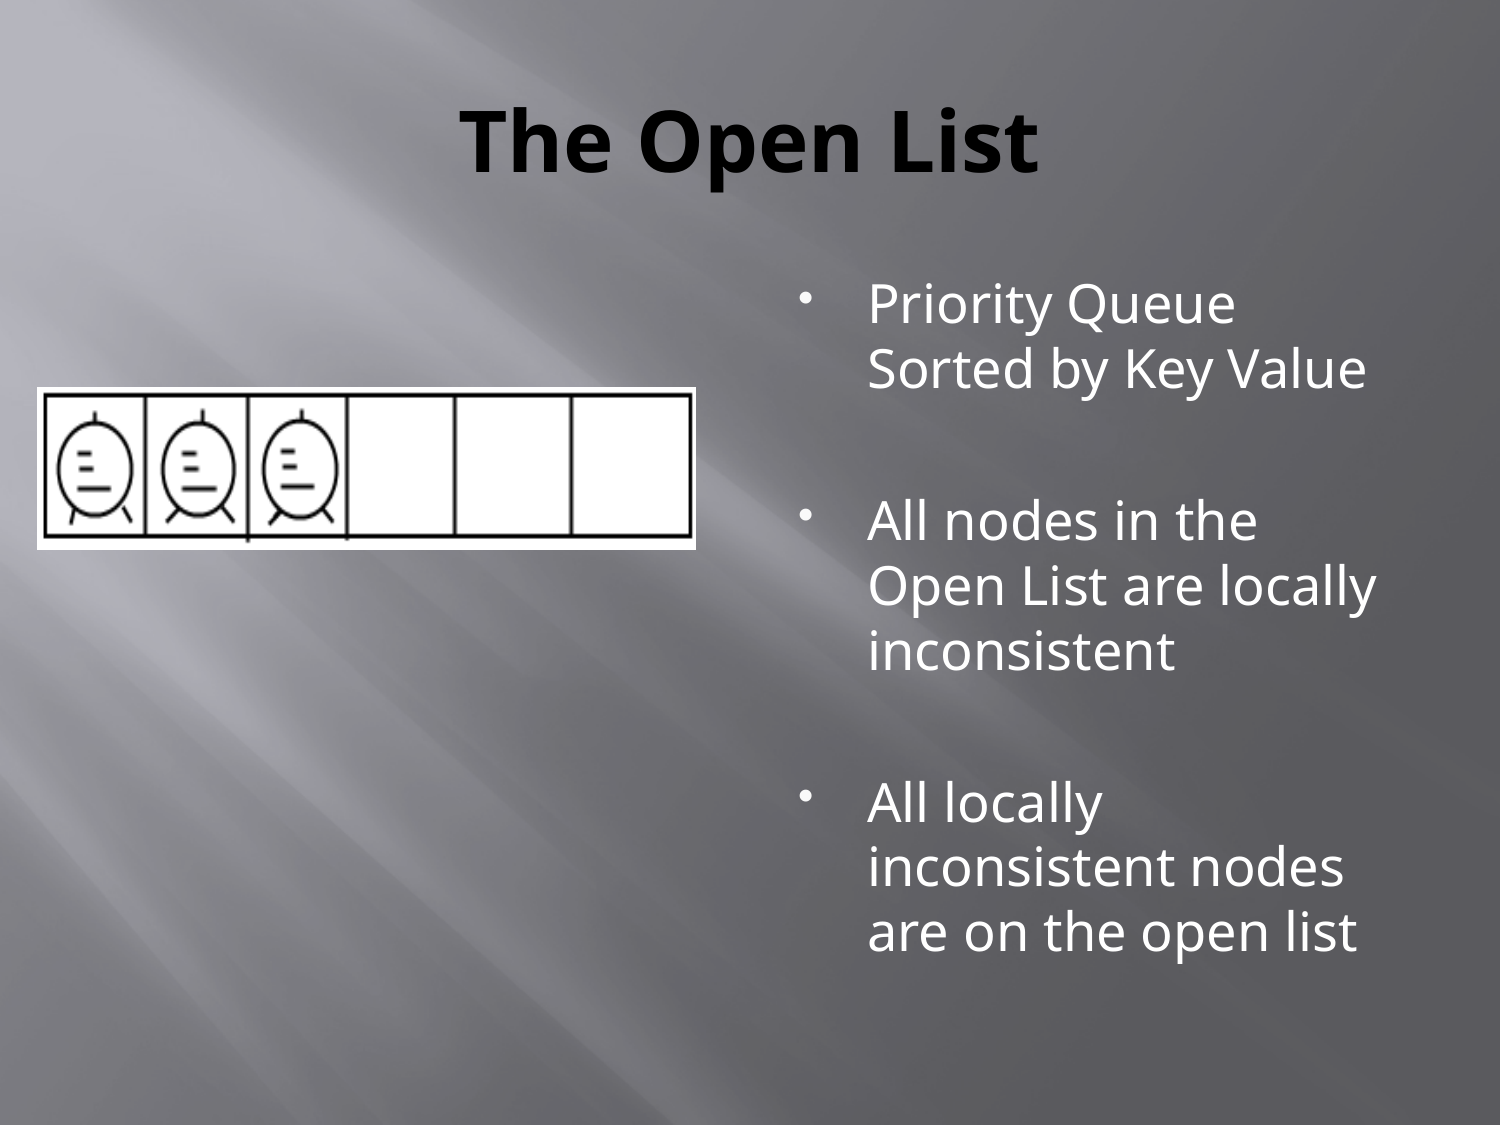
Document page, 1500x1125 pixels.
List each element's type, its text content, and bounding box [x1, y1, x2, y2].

title The Open List [75, 45, 1425, 233]
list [37, 387, 697, 551]
list Priority Queue Sorted by Key Value All nodes in the Open List are locally inconsistent All locally inconsistent nodes are on the open list [762, 262, 1425, 1005]
